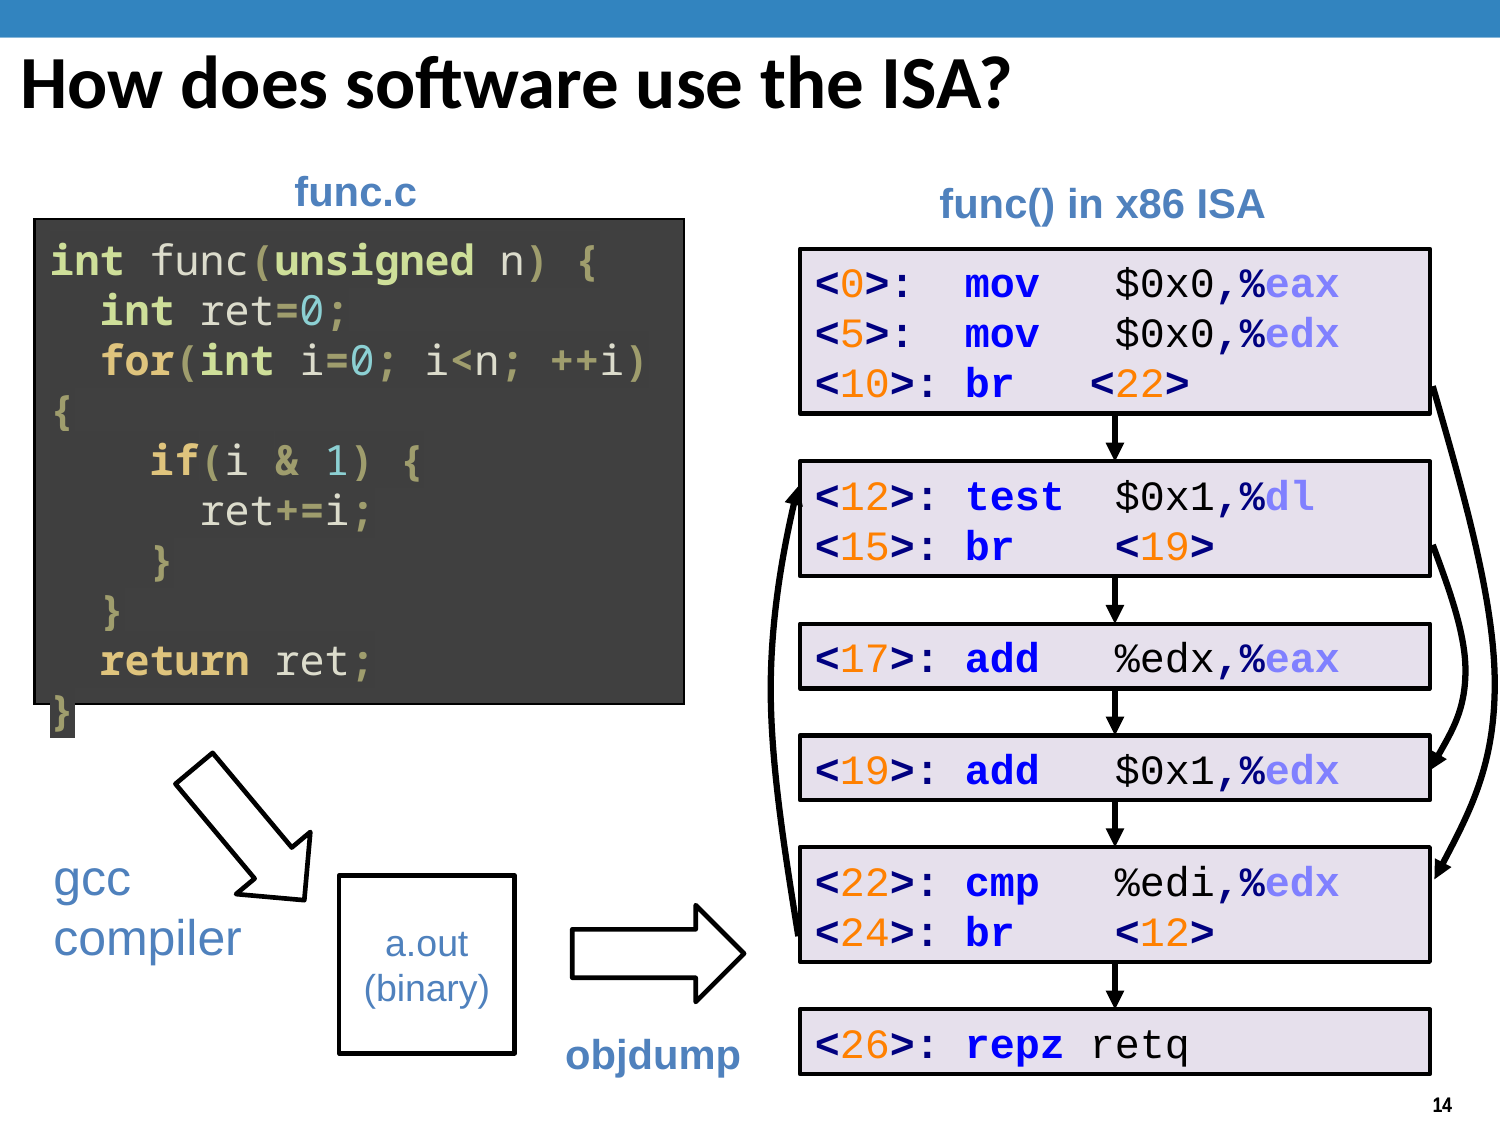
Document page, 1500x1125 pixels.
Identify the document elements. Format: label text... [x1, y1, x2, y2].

text_box <26>: repz retq [798, 1007, 1432, 1076]
text_box func() in x86 ISA [924, 169, 1306, 234]
text_box [175, 752, 311, 901]
text_box [770, 486, 802, 937]
text_box func.c [279, 157, 437, 223]
text_box <0>: mov $0x0,%eax <5>: mov $0x0,%edx <10>: br <22> [798, 247, 1432, 416]
text_box [1432, 386, 1495, 880]
text_box <17>: add %edx,%eax [799, 622, 1431, 691]
text_box <12>: test $0x1,%dl <15>: br <19> [798, 459, 1432, 578]
text_box [572, 905, 745, 1002]
text_box a.out (binary) [339, 875, 515, 1054]
text_box gcc compiler [38, 838, 258, 973]
title How does software use the ISA? [4, 15, 1434, 142]
text_box [1429, 544, 1466, 771]
text_box <19>: add $0x1,%edx [799, 733, 1432, 802]
text_box objdump [550, 1020, 764, 1086]
text_box <22>: cmp %edi,%edx <24>: br <12> [798, 845, 1432, 964]
text_box int func(unsigned n) { int ret=0; for(int i=0; i<n; ++i){ if(i & 1) { ret+=i; } } return ret; } [34, 218, 685, 705]
